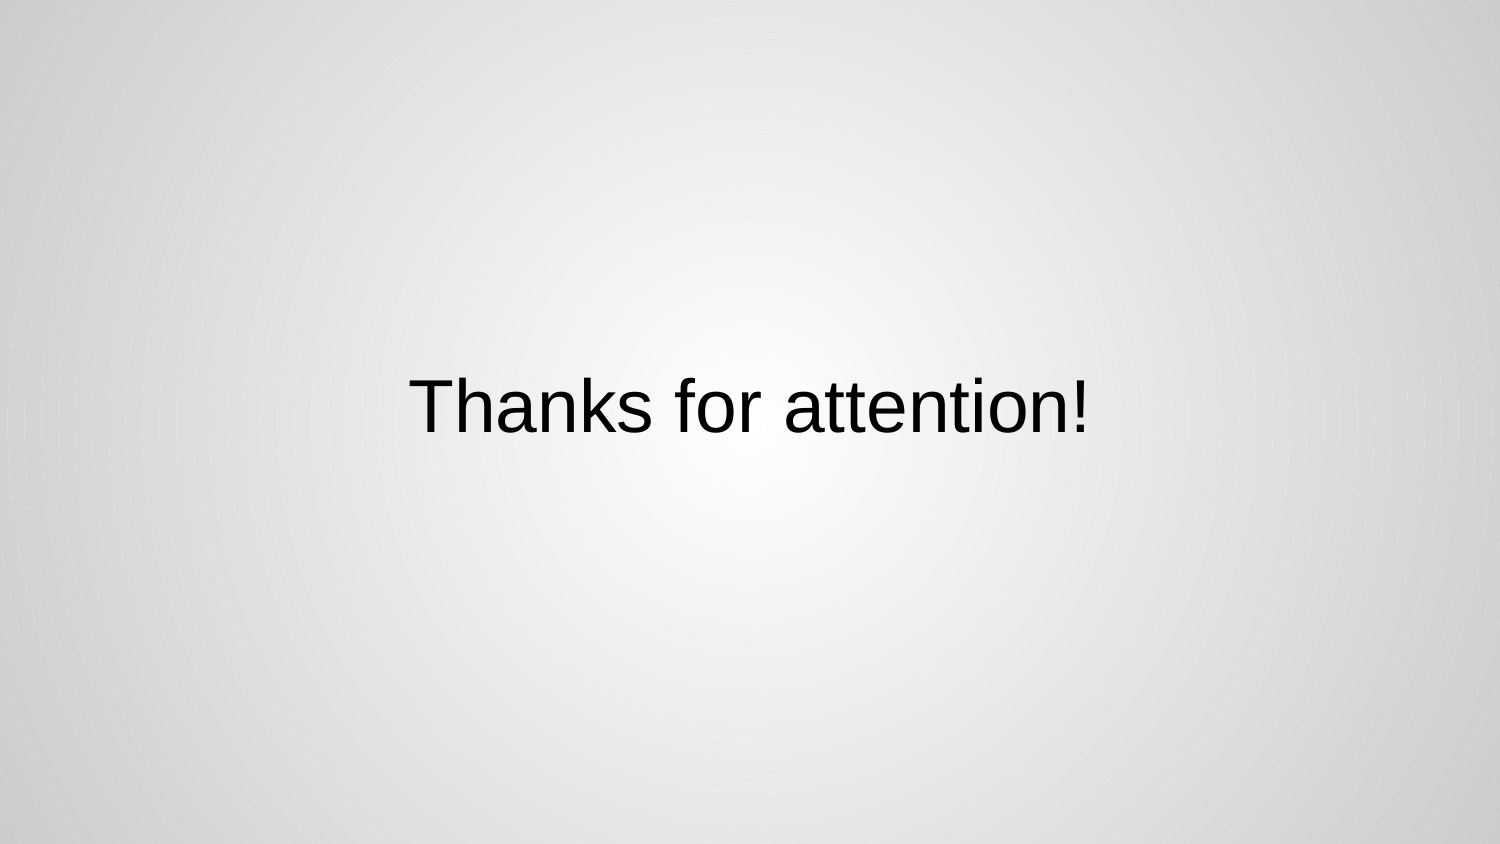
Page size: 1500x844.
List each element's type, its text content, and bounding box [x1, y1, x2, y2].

list Thanks for attention! [75, 342, 1425, 808]
